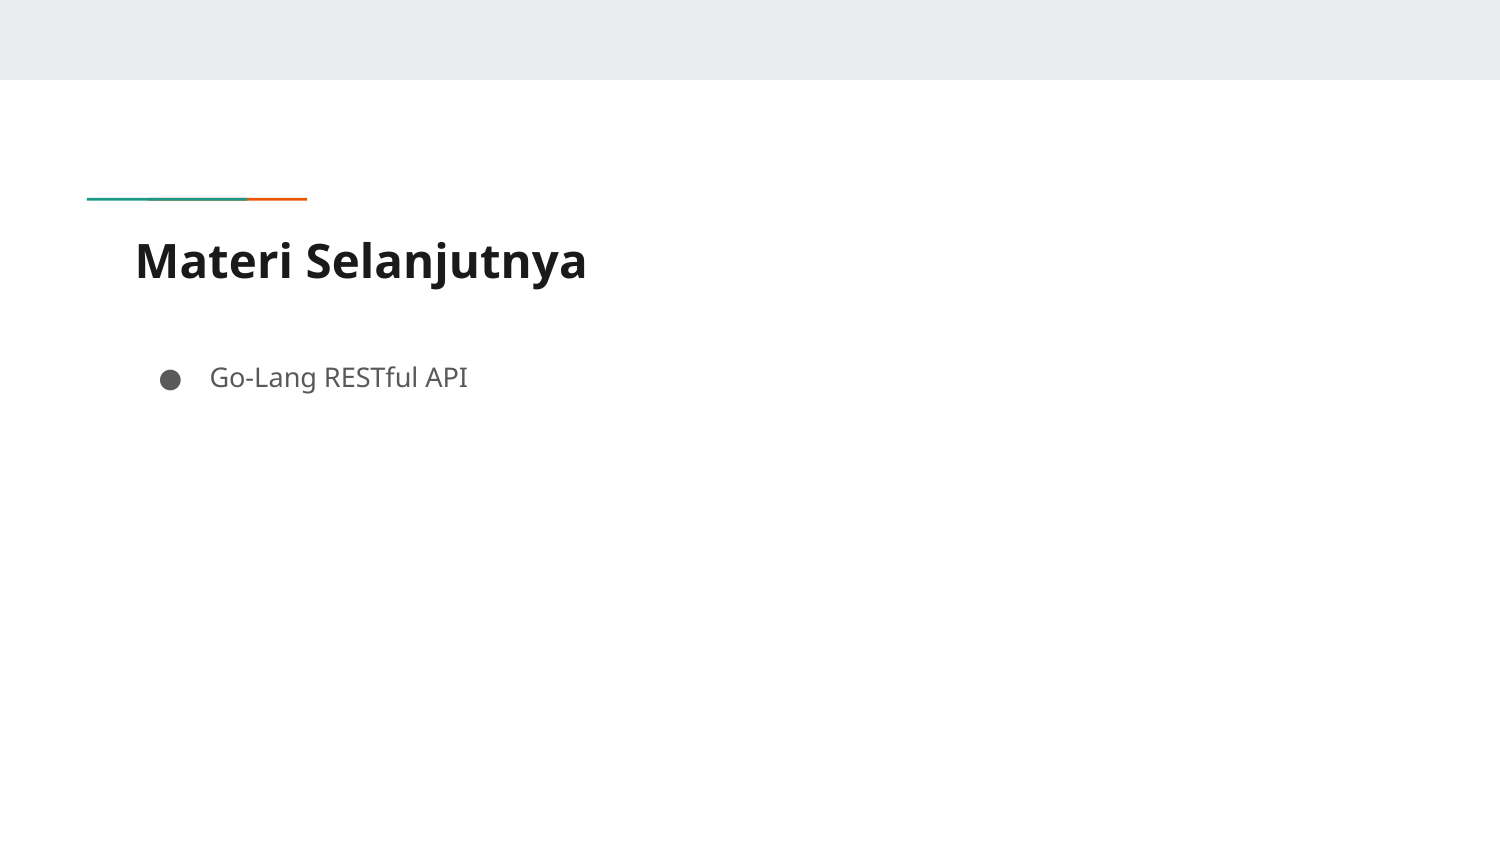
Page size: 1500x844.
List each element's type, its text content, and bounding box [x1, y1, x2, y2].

list Go-Lang RESTful API [119, 341, 1381, 712]
title Materi Selanjutnya [119, 216, 1381, 305]
